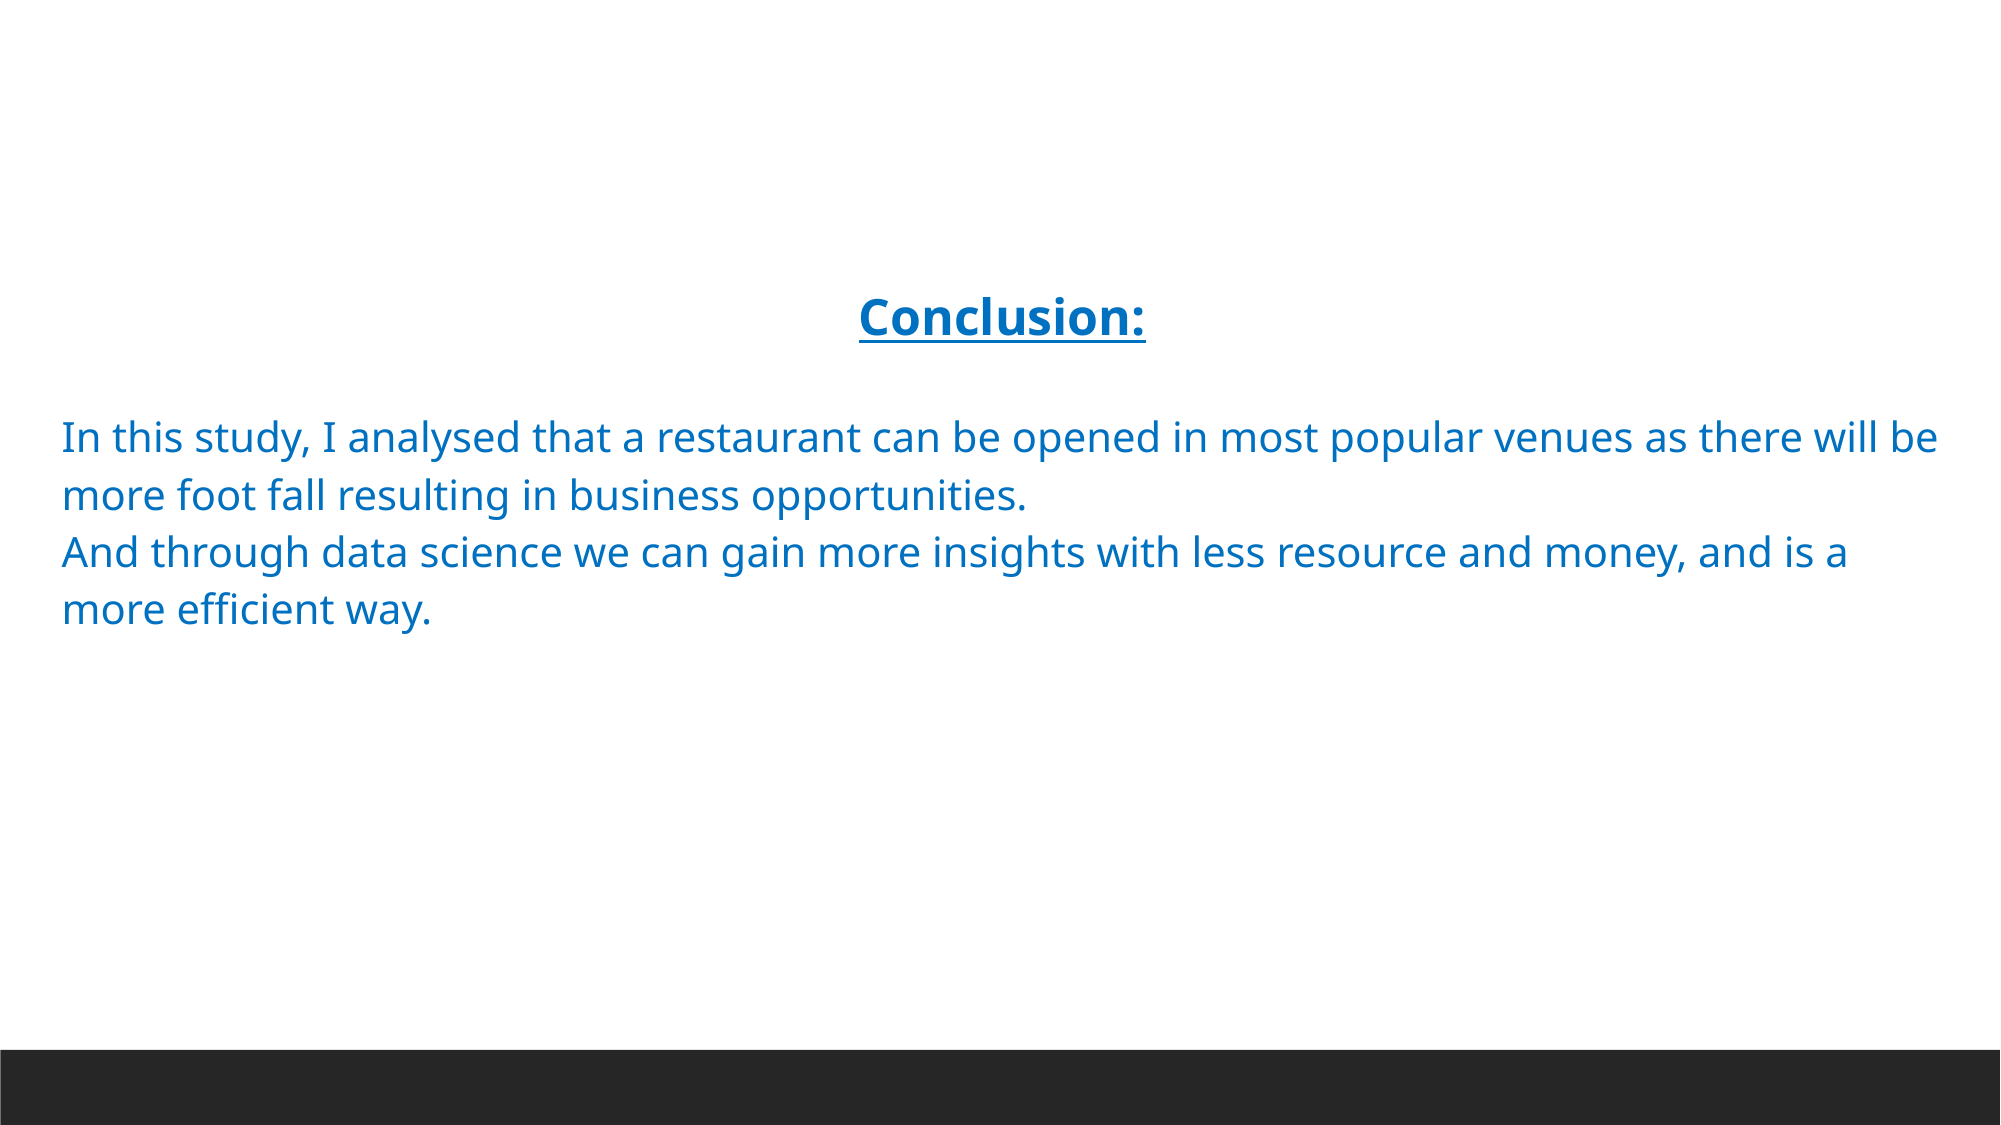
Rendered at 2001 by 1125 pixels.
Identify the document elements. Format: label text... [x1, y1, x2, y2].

text_box Conclusion: In this study, I analysed that a restaurant can be opened in most popular venues as there will be more foot fall resulting in business opportunities. And through data science we can gain more insights with less resource and money, and is a more efficient way. [46, 46, 1958, 779]
